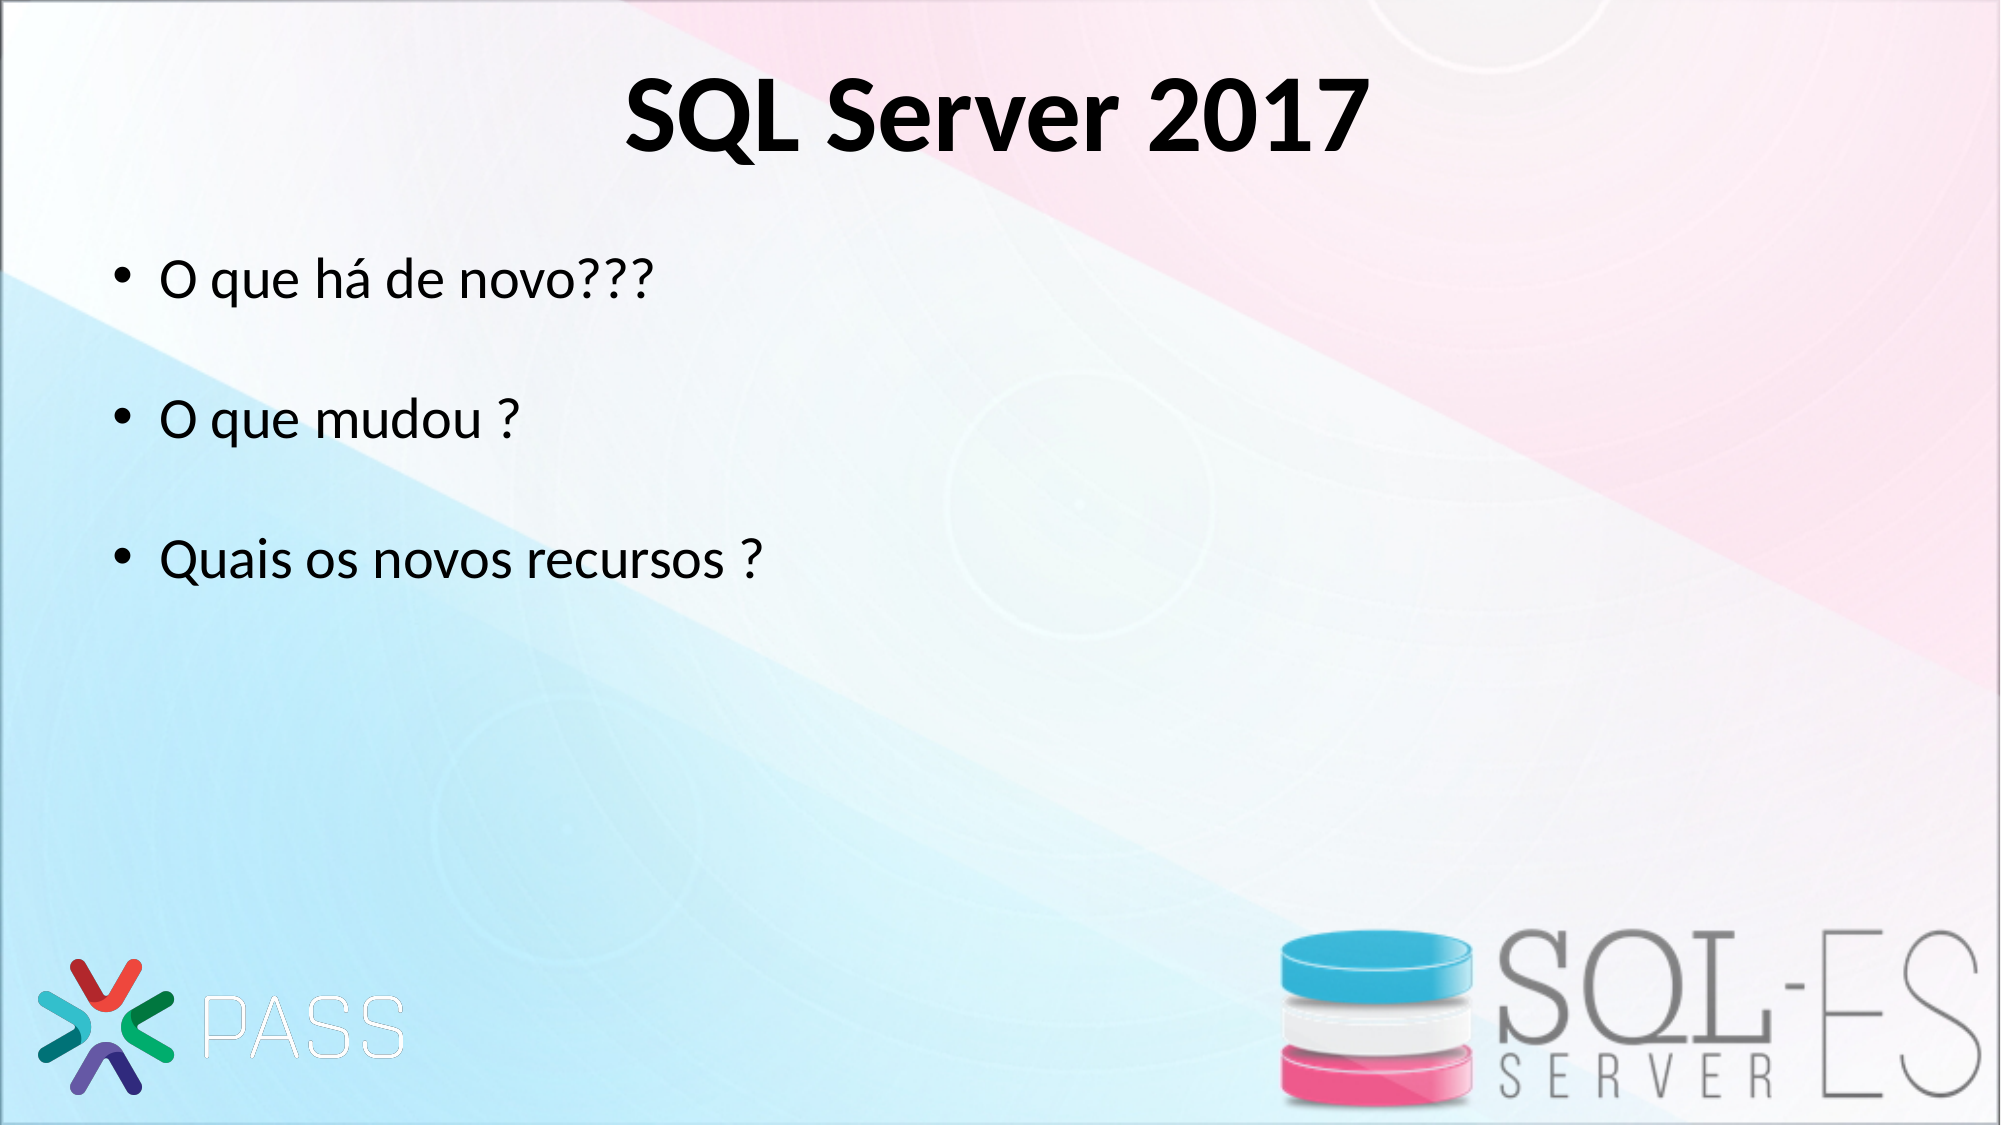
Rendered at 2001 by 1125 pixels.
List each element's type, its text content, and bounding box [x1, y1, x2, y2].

title SQL Server 2017 [248, 32, 1749, 183]
picture [0, 0, 2001, 1125]
text_box O que há de novo??? O que mudou ? Quais os novos recursos ? [97, 232, 1920, 598]
